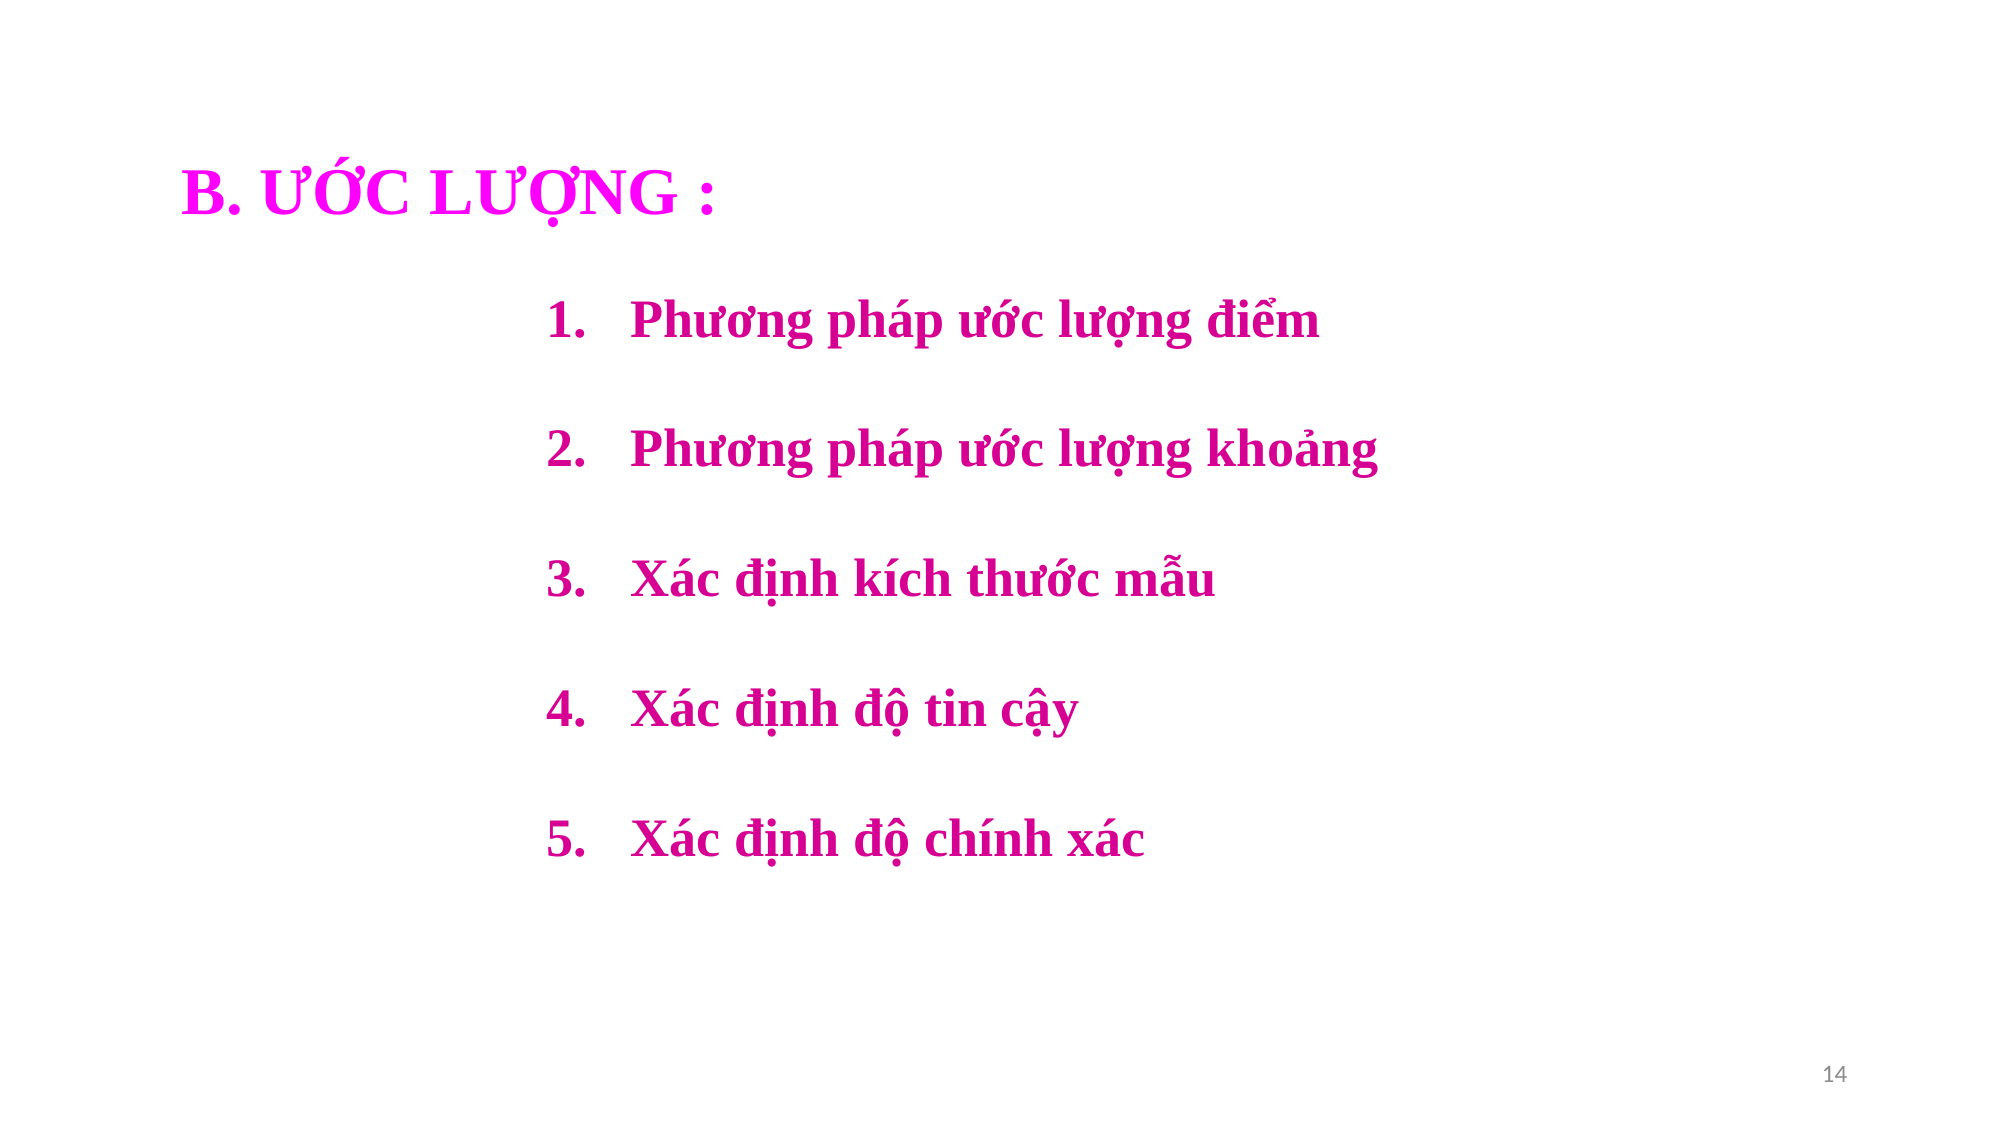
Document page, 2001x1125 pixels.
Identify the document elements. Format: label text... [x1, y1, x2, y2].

text_box Phương pháp ước lượng điểm Phương pháp ước lượng khoảng Xác định kích thước mẫu Xác định độ tin cậy Xác định độ chính xác [531, 140, 2000, 945]
text_box B. ƯỚC LƯỢNG : [166, 140, 976, 236]
slide_number 14 [1412, 1042, 1863, 1103]
